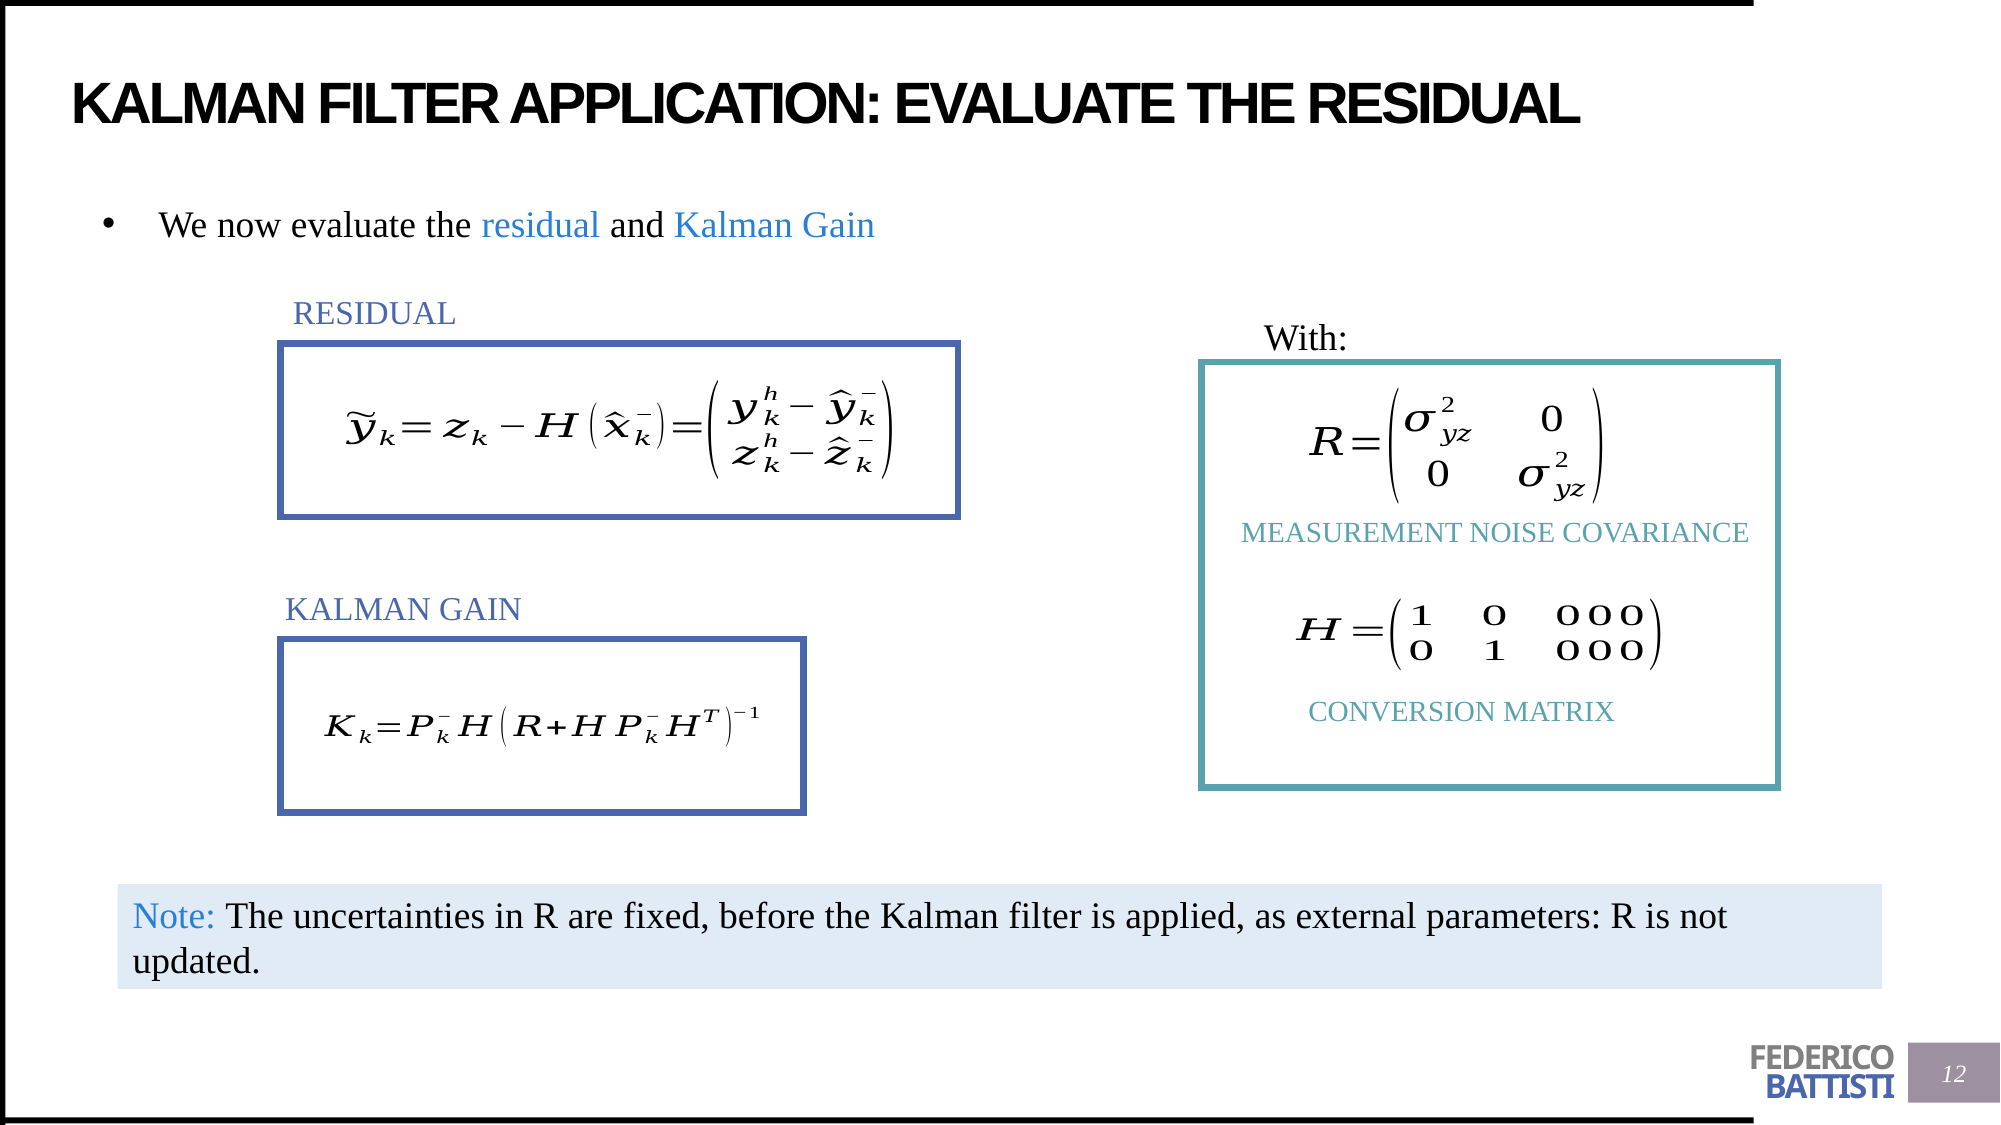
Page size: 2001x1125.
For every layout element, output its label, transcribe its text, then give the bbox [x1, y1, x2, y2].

text_box MEASUREMENT NOISE COVARIANCE [1226, 506, 1859, 557]
text_box Note: The uncertainties in R are fixed, before the Kalman filter is applied, as external parameters: R is not updated. [117, 884, 1883, 989]
text_box [280, 342, 959, 518]
text_box KALMAN GAIN [270, 580, 608, 635]
text_box With: [1249, 305, 1502, 361]
text_box We now evaluate the residual and Kalman Gain [87, 192, 1913, 253]
text_box [280, 638, 804, 814]
text_box CONVERSION MATRIX [1293, 685, 1654, 735]
text_box RESIDUAL [278, 284, 615, 339]
title KALMAN FILTER APPLICATION: Evaluate the residual [70, 67, 1781, 142]
slide_number 12 [1931, 1050, 1977, 1096]
text_box [1201, 361, 1779, 788]
